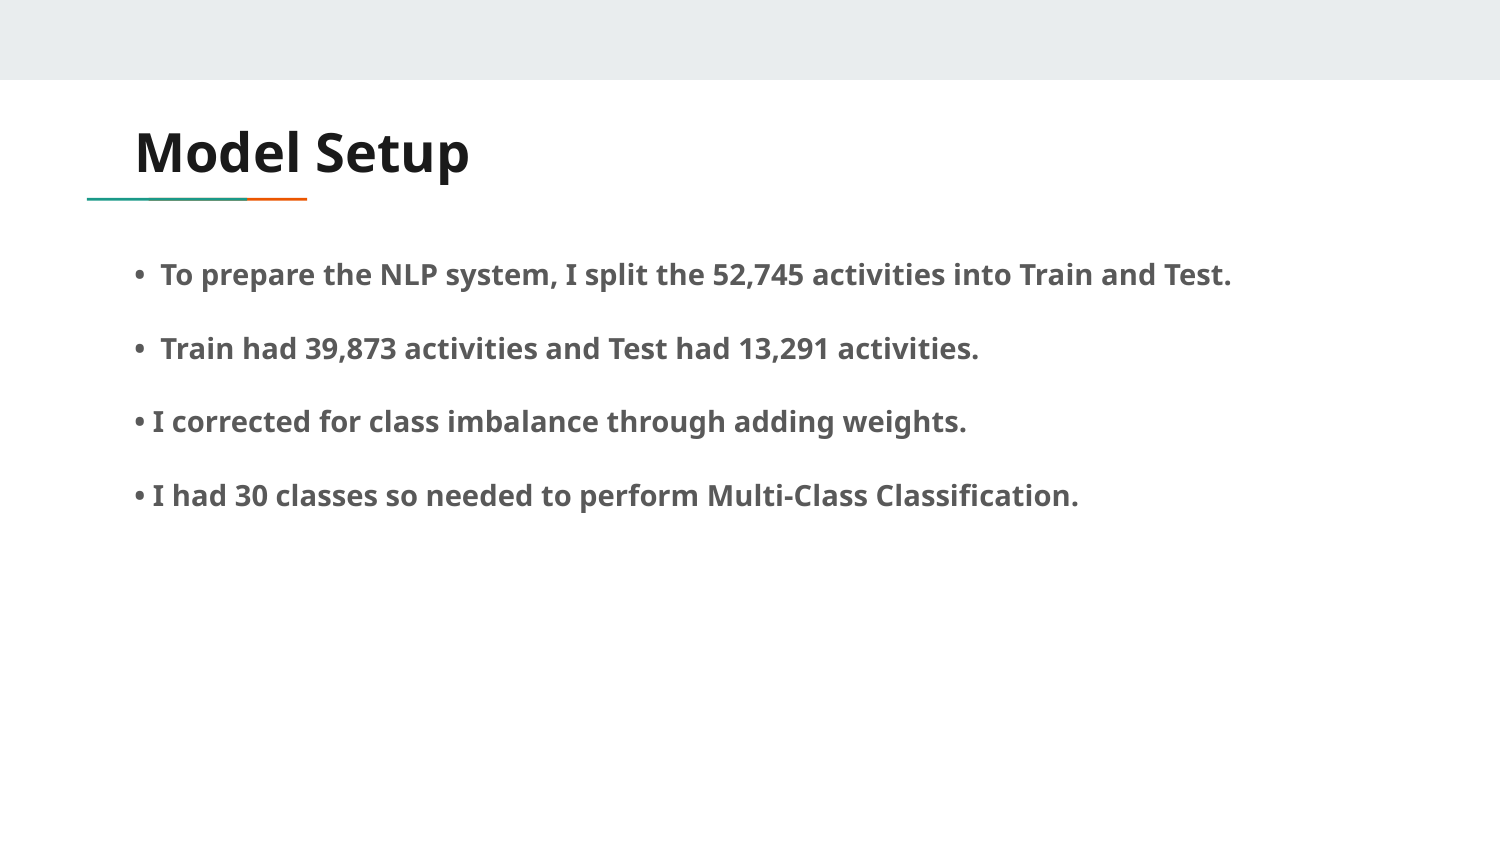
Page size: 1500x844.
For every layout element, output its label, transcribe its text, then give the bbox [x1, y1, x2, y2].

title Model Setup [119, 103, 1381, 192]
list • To prepare the NLP system, I split the 52,745 activities into Train and Test. • Train had 39,873 activities and Test had 13,291 activities. • I corrected for class imbalance through adding weights. • I had 30 classes so needed to perform Multi-Class Classification. [119, 236, 1381, 608]
